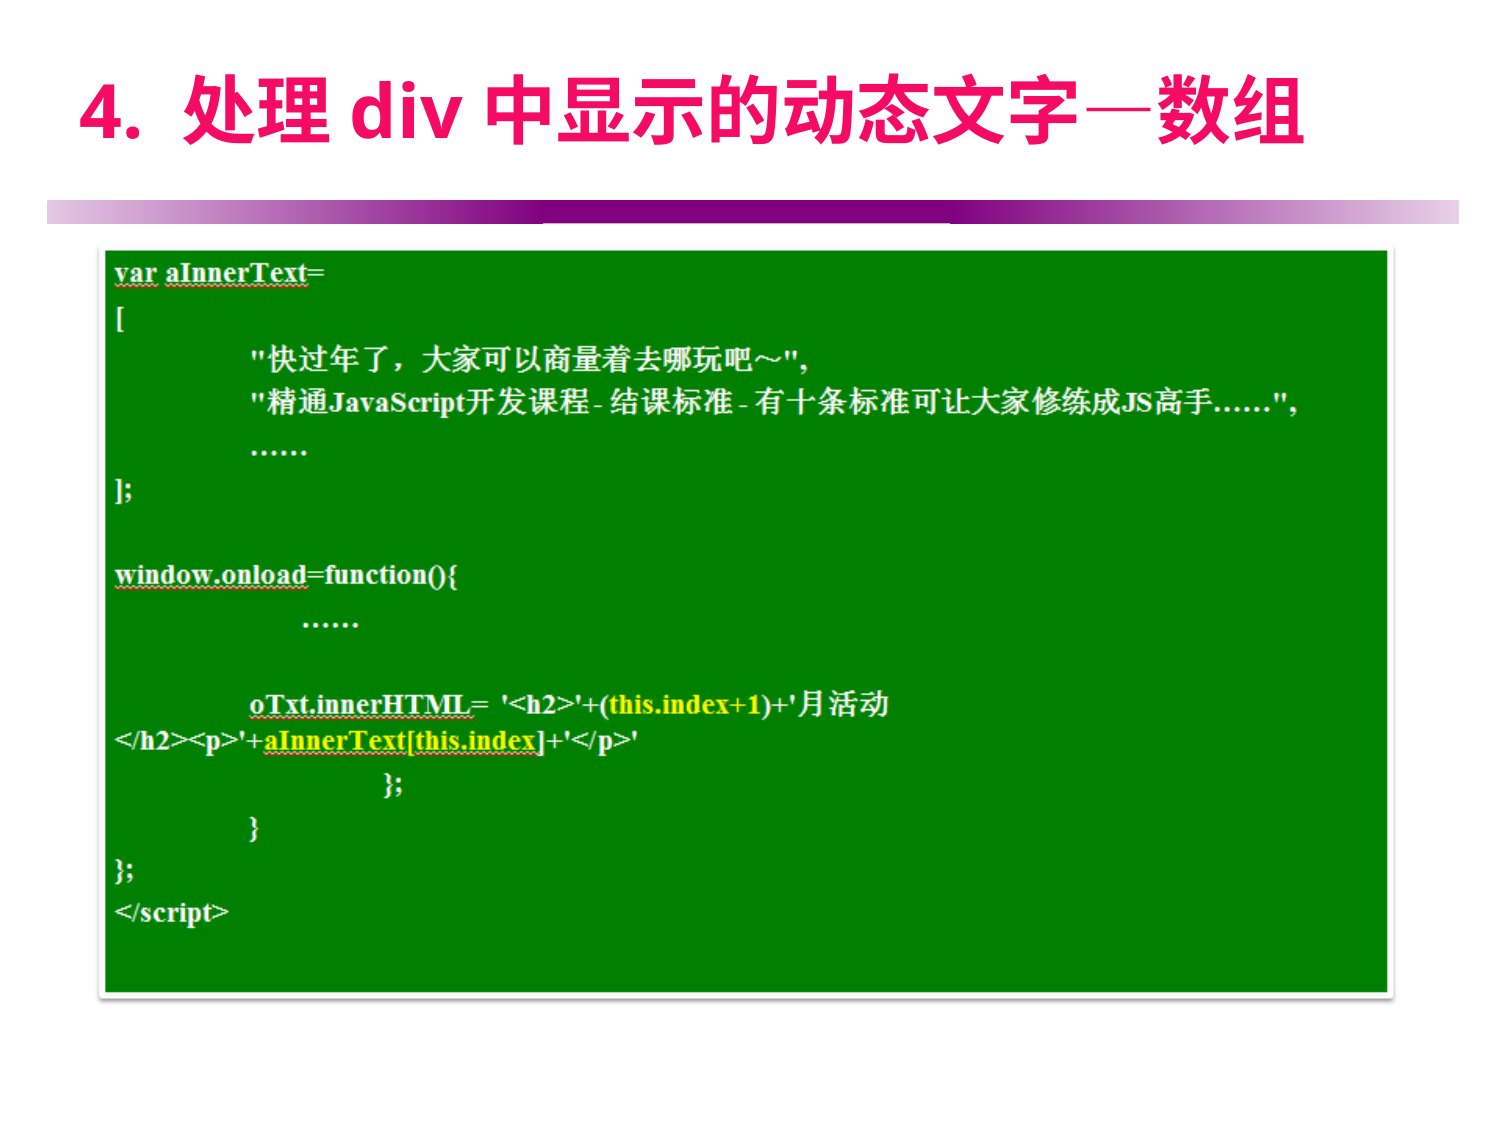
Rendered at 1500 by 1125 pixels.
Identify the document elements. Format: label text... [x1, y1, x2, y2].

title 4. 处理div中显示的动态文字—数组 [64, 24, 1424, 193]
picture [93, 243, 1400, 1005]
